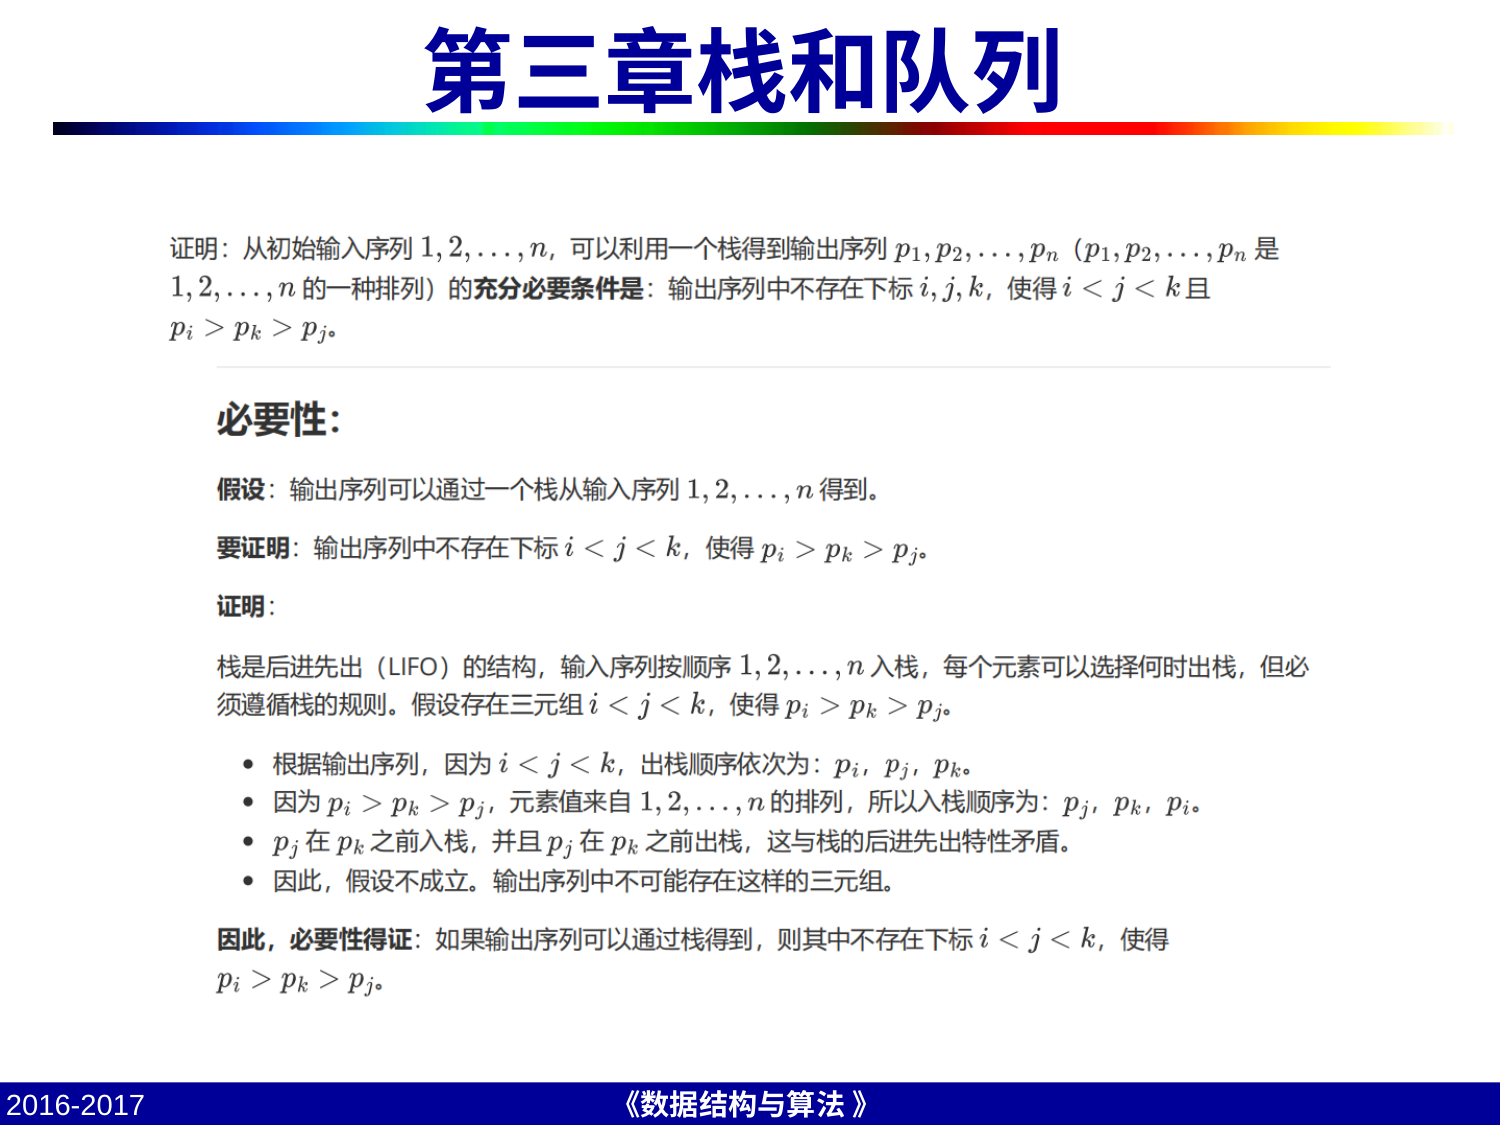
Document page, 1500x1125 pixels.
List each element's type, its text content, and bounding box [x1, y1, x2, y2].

title 第三章栈和队列 [0, 0, 1500, 138]
picture [147, 219, 1360, 1027]
